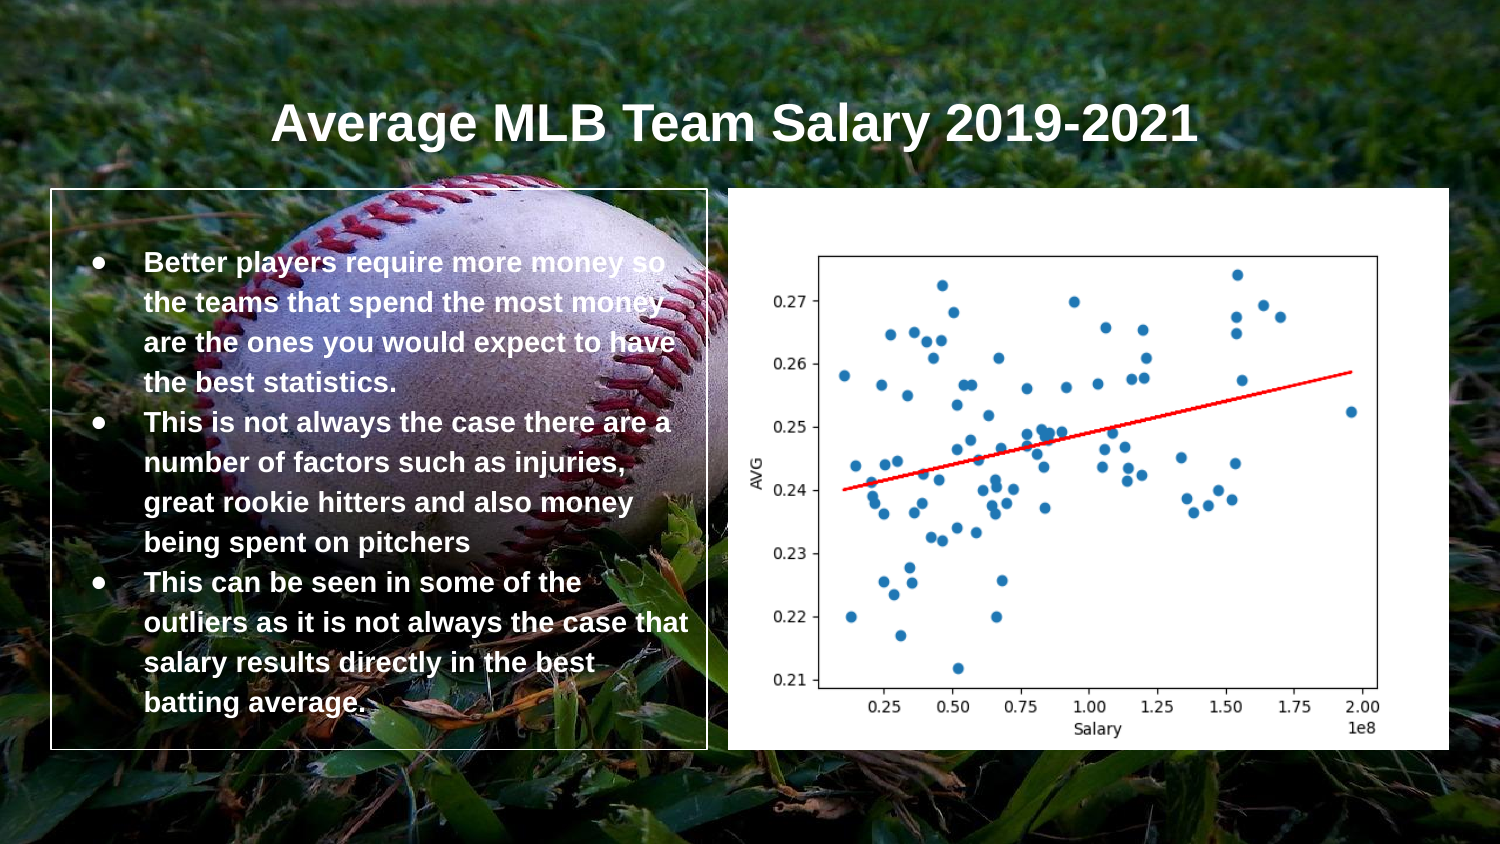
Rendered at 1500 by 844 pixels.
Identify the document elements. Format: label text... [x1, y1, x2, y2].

picture [0, 0, 1500, 844]
list Better players require more money so the teams that spend the most money are the ones you would expect to have the best statistics. This is not always the case there are a number of factors such as injuries, great rookie hitters and also money being spent on pitchers This can be seen in some of the outliers as it is not always the case that salary results directly in the best batting average. [51, 189, 708, 750]
title Average MLB Team Salary 2019-2021 [51, 72, 1449, 167]
